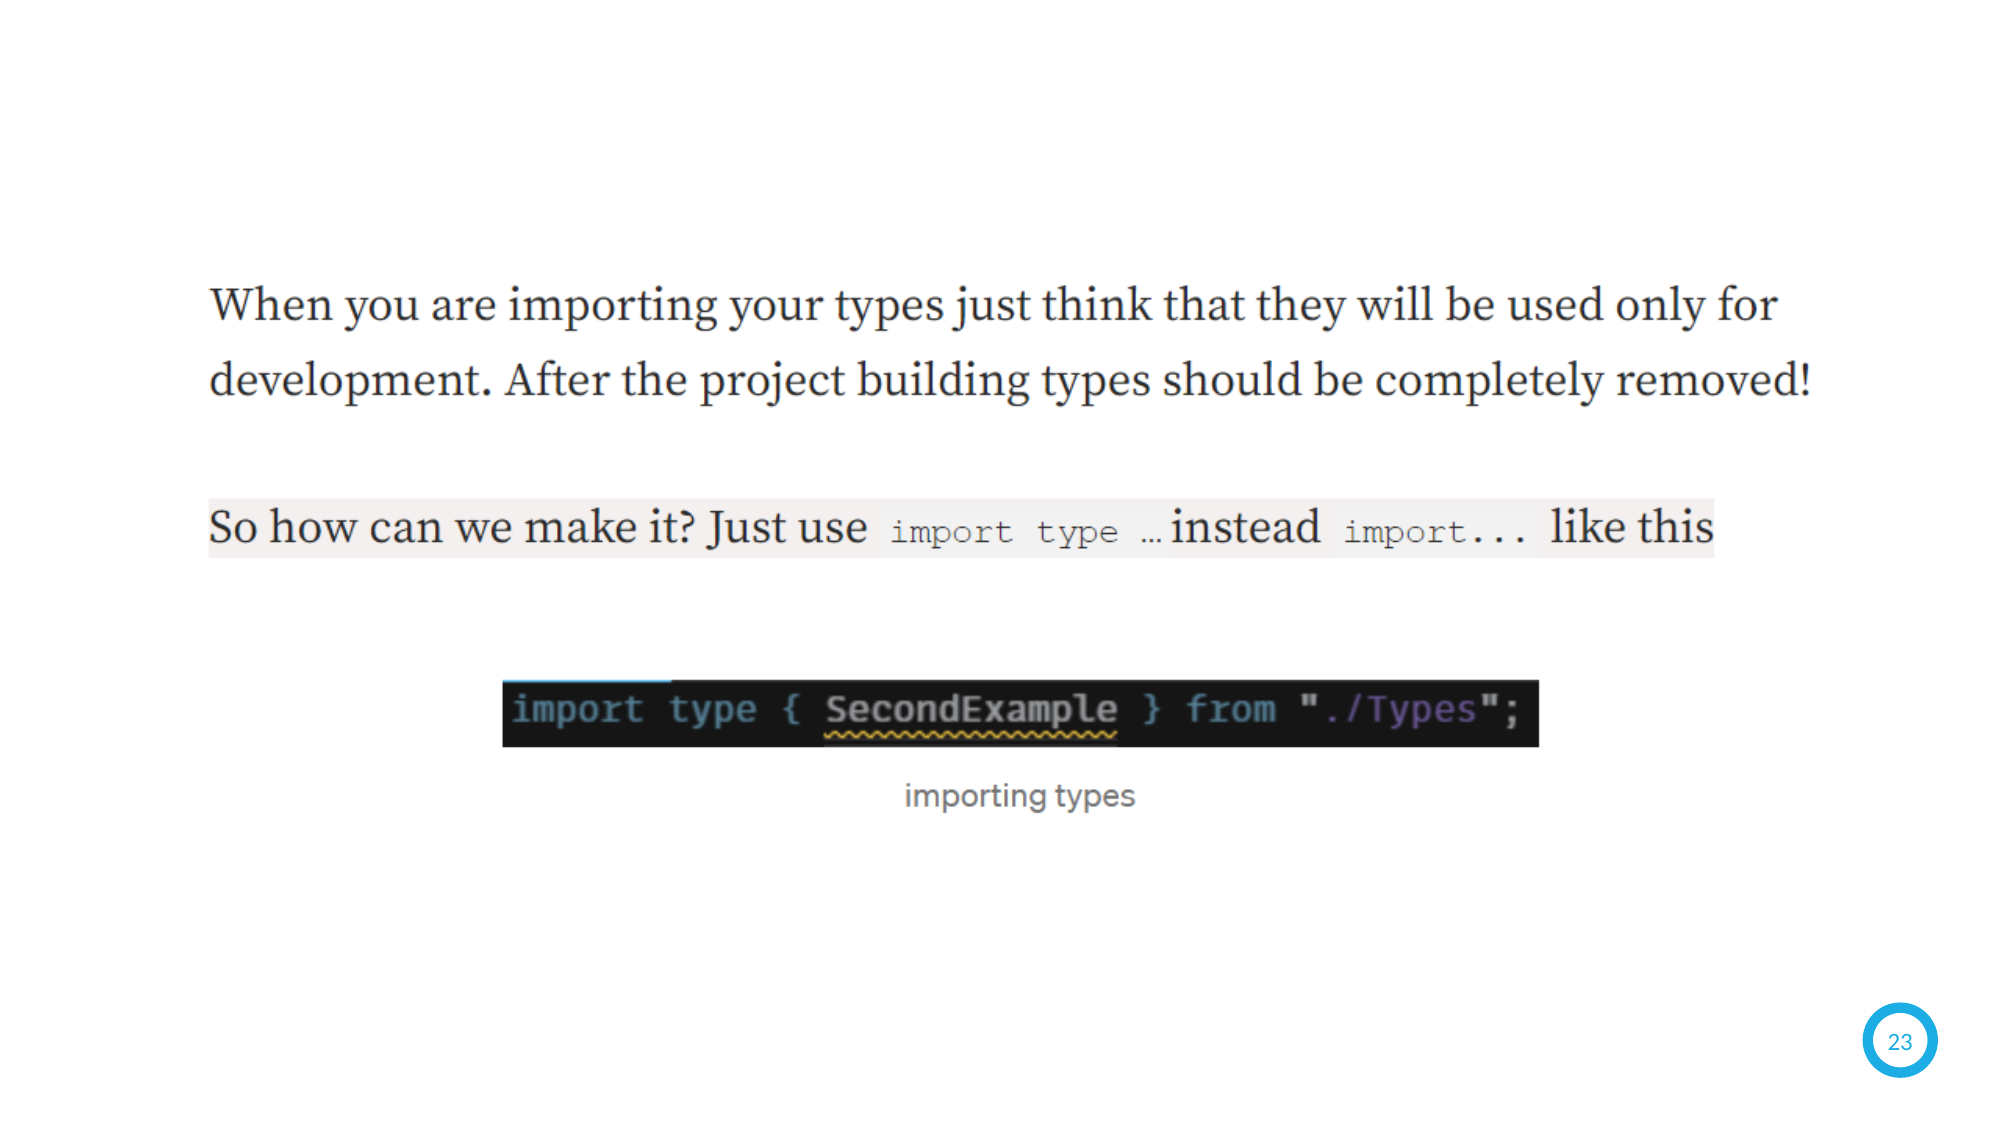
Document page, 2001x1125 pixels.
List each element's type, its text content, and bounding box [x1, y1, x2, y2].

picture [148, 256, 1852, 868]
slide_number 23 [1862, 1002, 1938, 1078]
